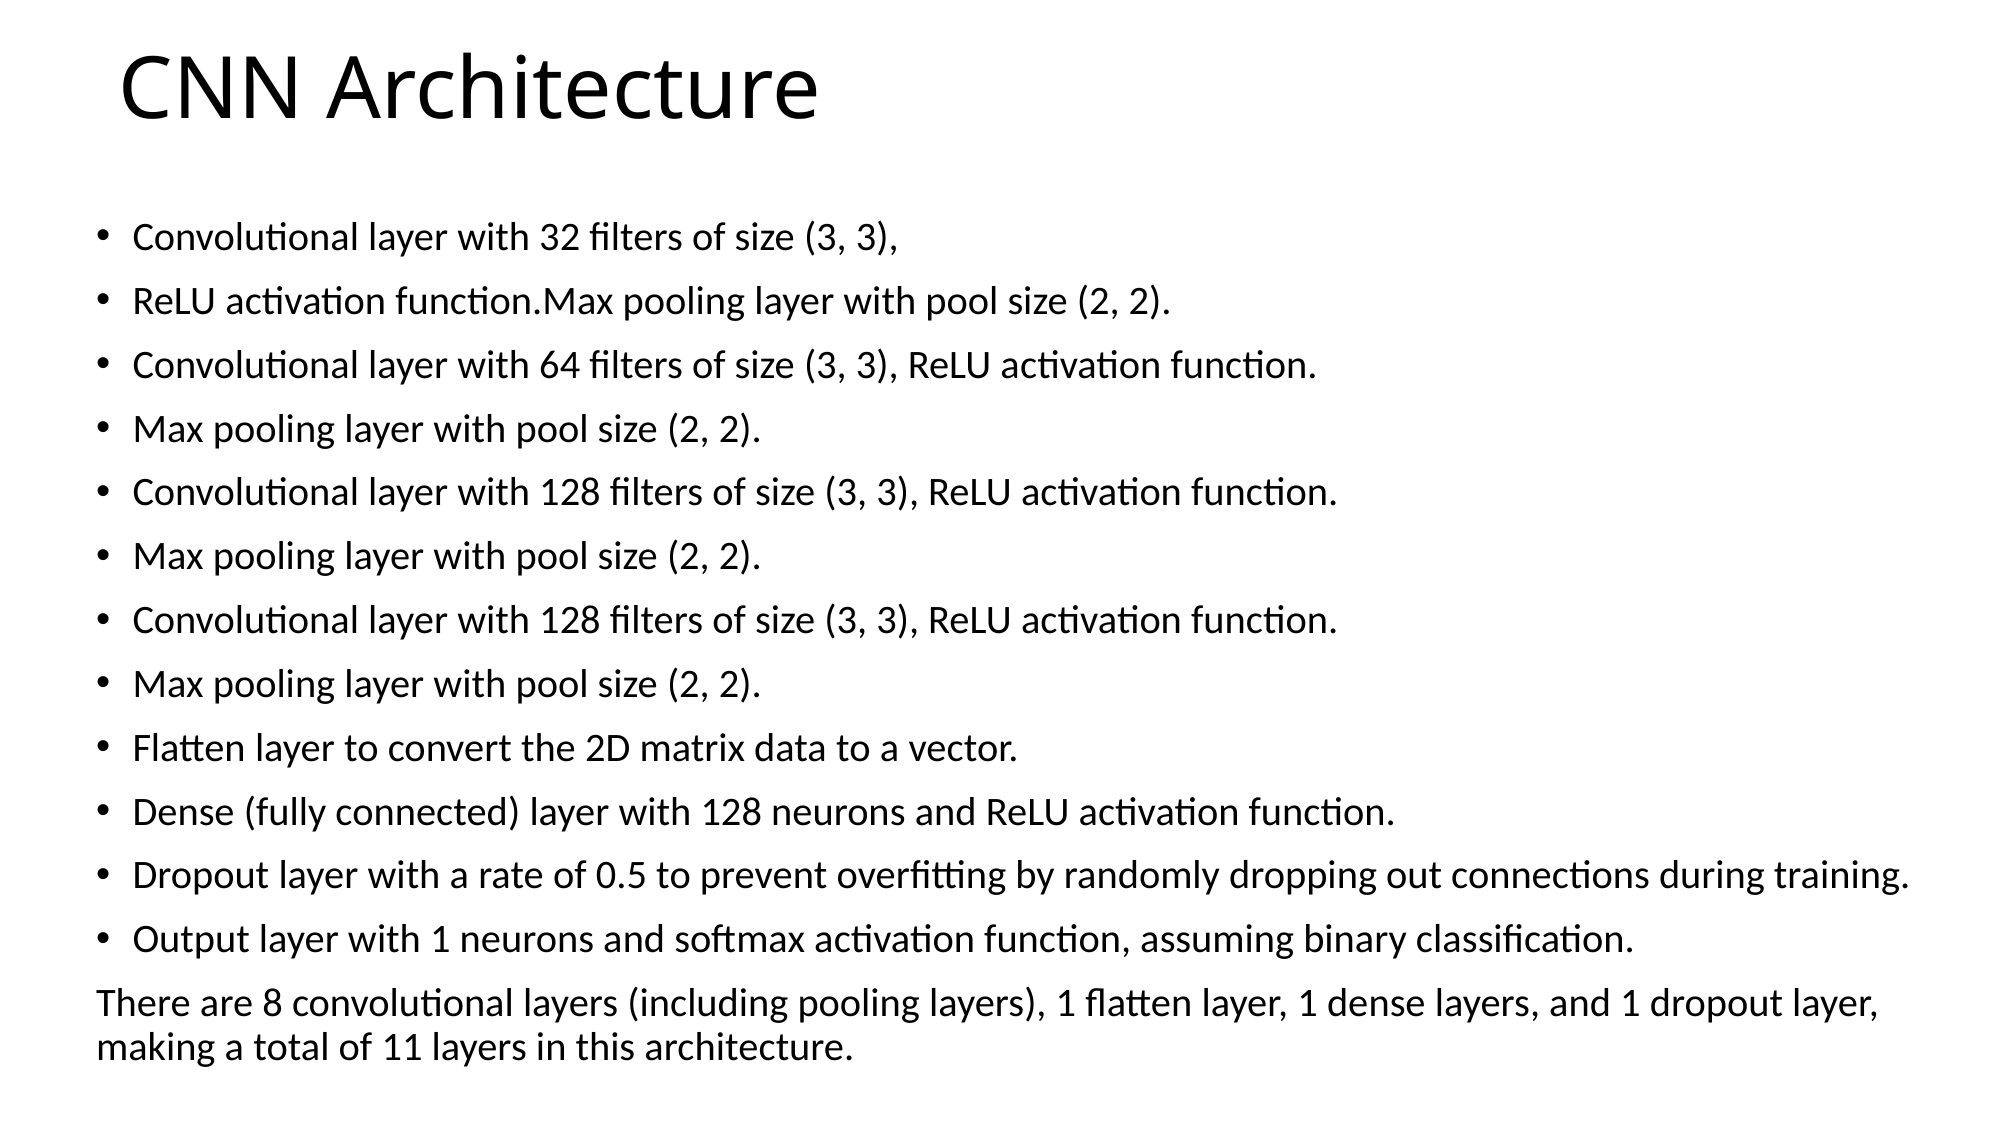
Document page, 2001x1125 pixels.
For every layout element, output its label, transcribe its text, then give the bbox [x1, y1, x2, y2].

list Convolutional layer with 32 filters of size (3, 3), ReLU activation function.Max pooling layer with pool size (2, 2). Convolutional layer with 64 filters of size (3, 3), ReLU activation function. Max pooling layer with pool size (2, 2). Convolutional layer with 128 filters of size (3, 3), ReLU activation function. Max pooling layer with pool size (2, 2). Convolutional layer with 128 filters of size (3, 3), ReLU activation function. Max pooling layer with pool size (2, 2). Flatten layer to convert the 2D matrix data to a vector. Dense (fully connected) layer with 128 neurons and ReLU activation function. Dropout layer with a rate of 0.5 to prevent overfitting by randomly dropping out connections during training. Output layer with 1 neurons and softmax activation function, assuming binary classification. There are 8 convolutional layers (including pooling layers), 1 flatten layer, 1 dense layers, and 1 dropout layer, making a total of 11 layers in this architecture. [81, 208, 1932, 1104]
title CNN Architecture [103, 36, 1829, 146]
